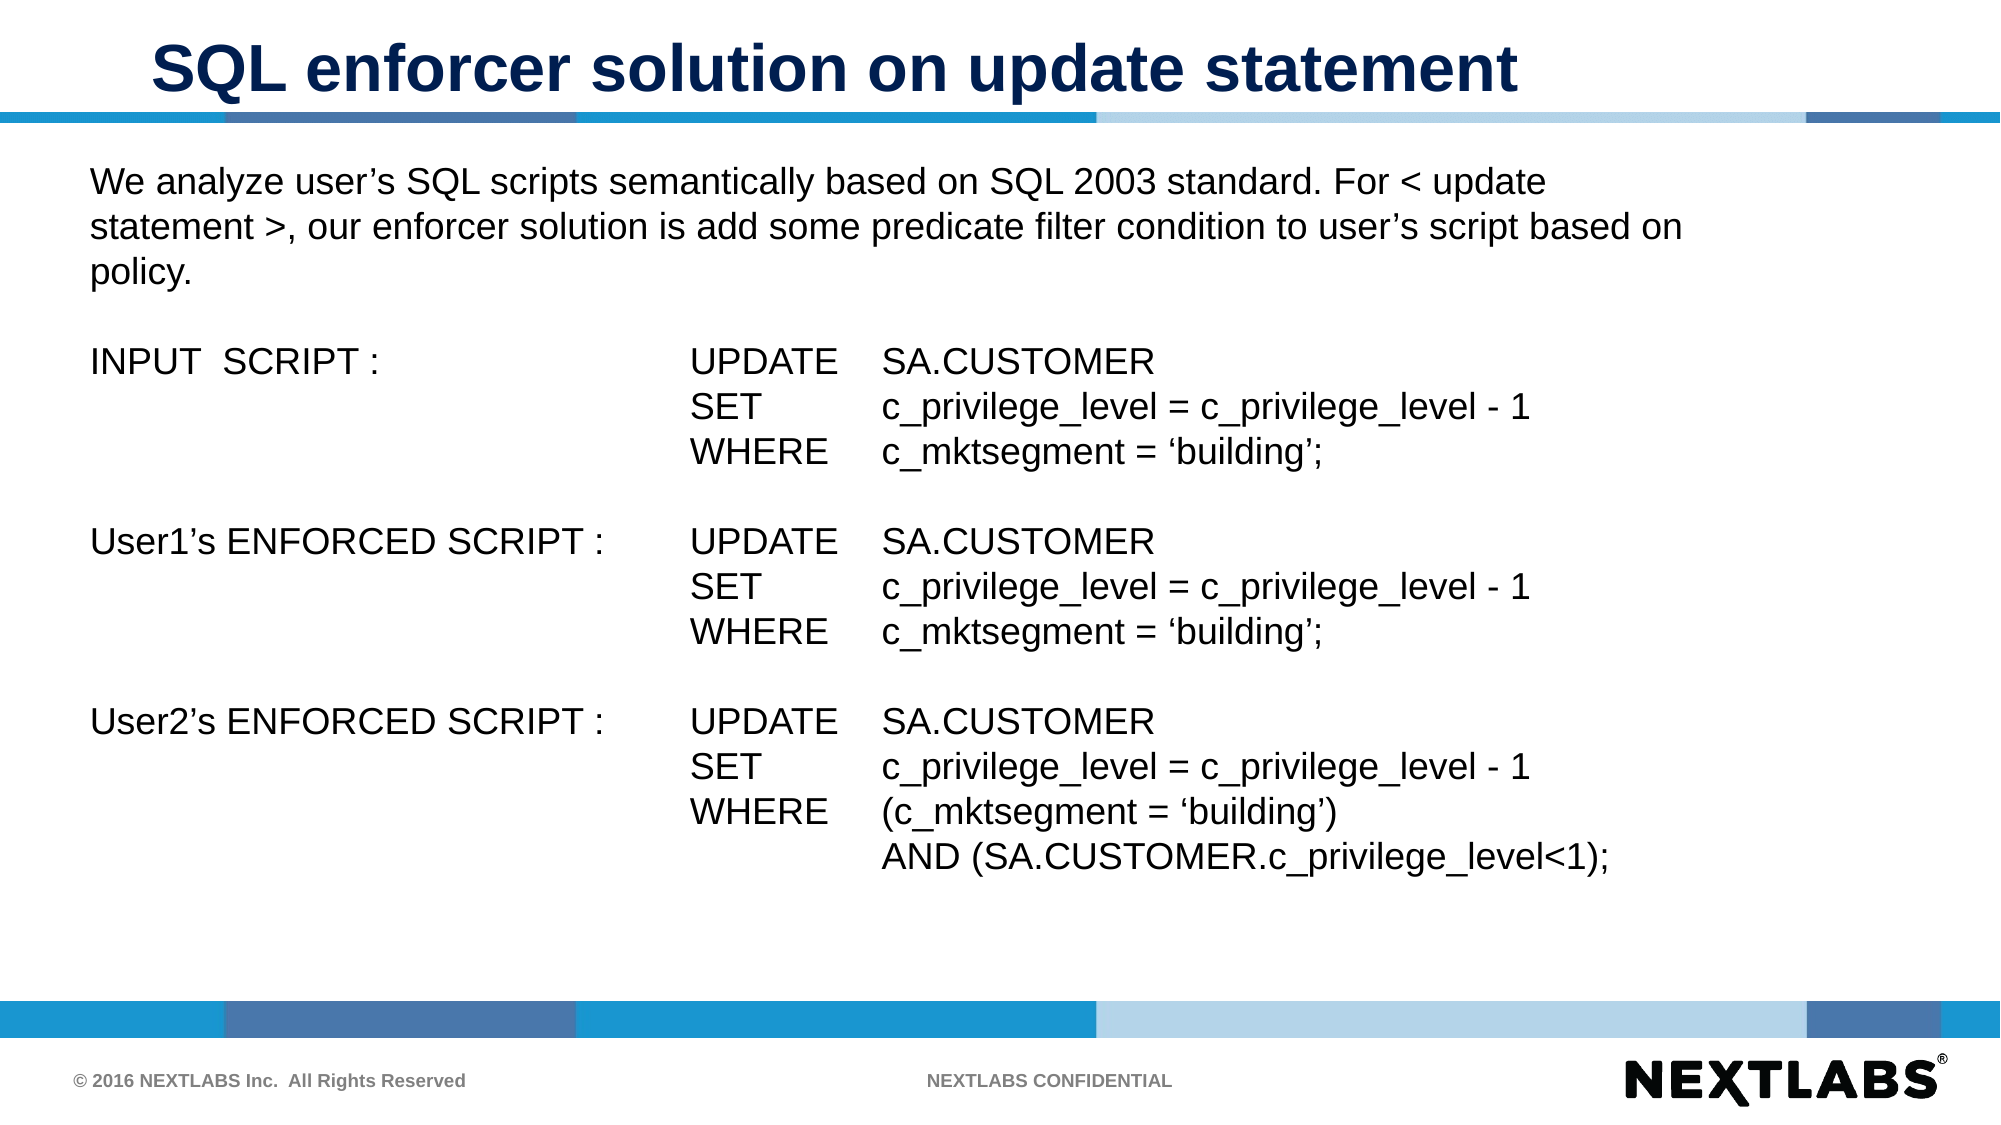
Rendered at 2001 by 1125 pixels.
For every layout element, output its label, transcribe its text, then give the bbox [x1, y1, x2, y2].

title SQL enforcer solution on update statement [135, 0, 1861, 173]
picture [0, 1001, 2000, 1038]
picture [0, 112, 135, 123]
text_box We analyze user’s SQL scripts semantically based on SQL 2003 standard. For < update statement >, our enforcer solution is add some predicate filter condition to user’s script based on policy. INPUT SCRIPT : UPDATE SA.CUSTOMER SET c_privilege_level = c_privilege_level - 1 WHERE c_mktsegment = ‘building’; User1’s ENFORCED SCRIPT : UPDATE SA.CUSTOMER SET c_privilege_level = c_privilege_level - 1 WHERE c_mktsegment = ‘building’; User2’s ENFORCED SCRIPT : UPDATE SA.CUSTOMER SET c_privilege_level = c_privilege_level - 1 WHERE (c_mktsegment = ‘building’) AND (SA.CUSTOMER.c_privilege_level<1); [75, 149, 1736, 975]
picture [1625, 1053, 1948, 1107]
picture [1861, 112, 2000, 123]
